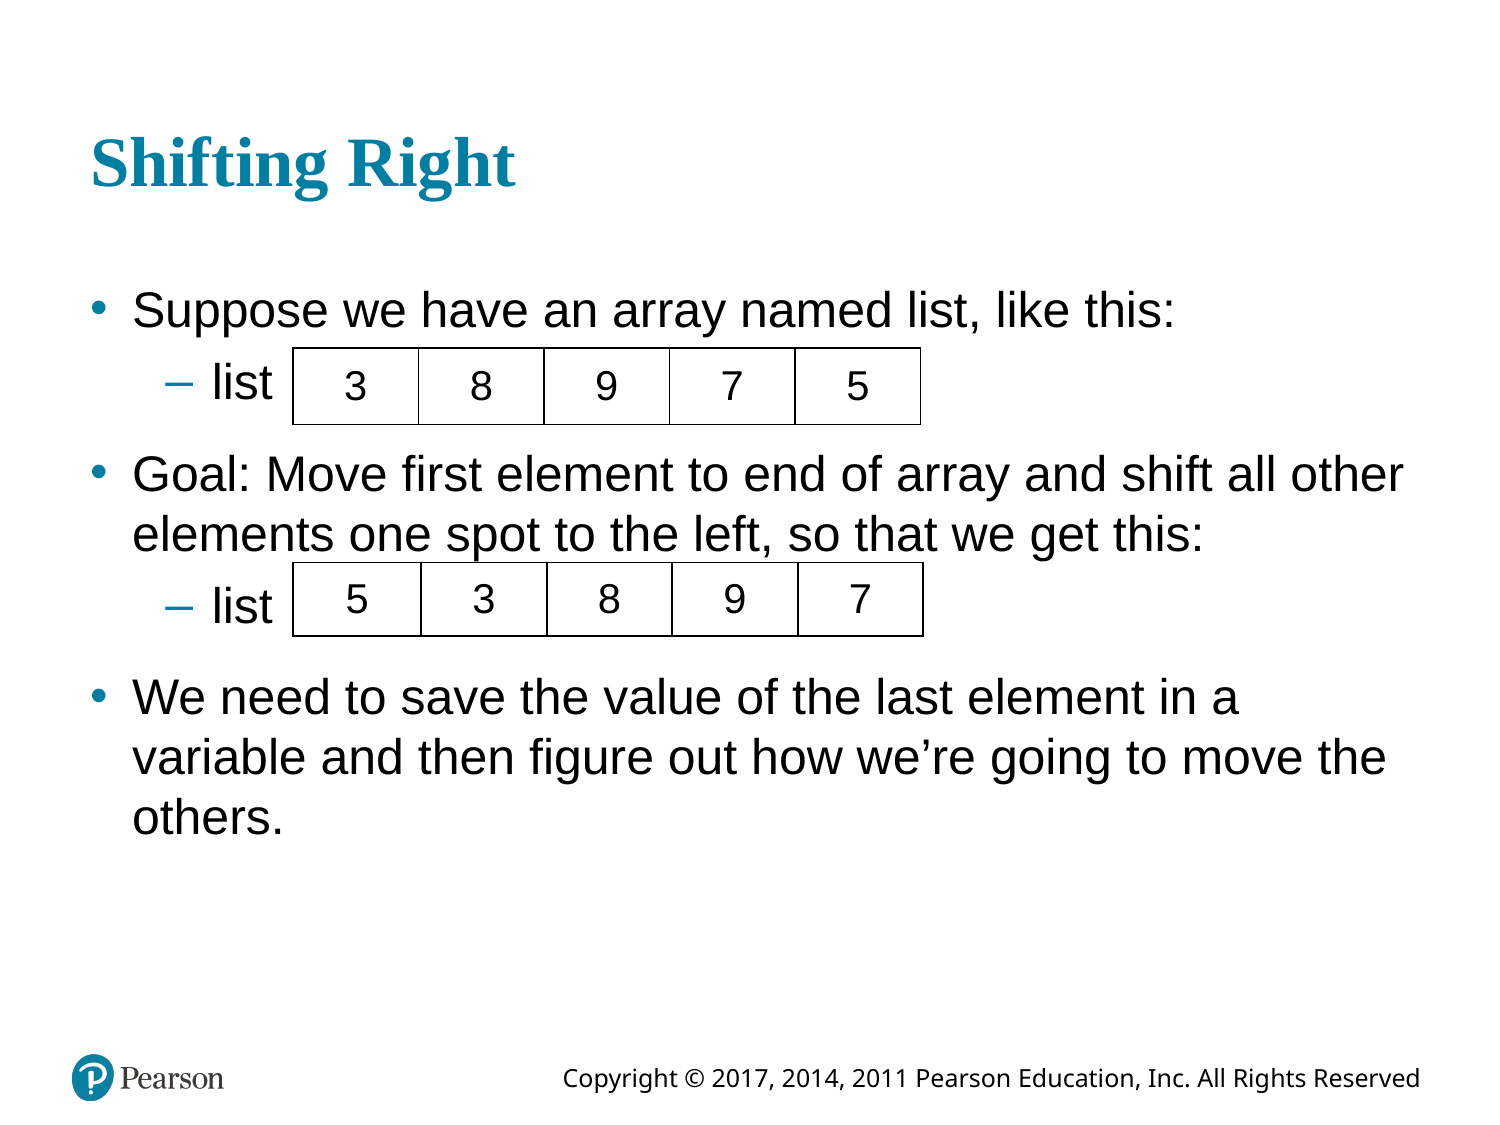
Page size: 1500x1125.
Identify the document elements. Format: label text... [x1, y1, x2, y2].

picture [98, 1054, 224, 1101]
table_header 5 [294, 563, 420, 635]
table_header 9 [673, 563, 797, 635]
title Shifting Right [75, 35, 1425, 216]
table_header 3 [422, 563, 546, 635]
picture [72, 1054, 88, 1070]
table_header 7 [670, 349, 794, 424]
table_header 3 [294, 349, 418, 424]
table_header 8 [419, 349, 543, 424]
table_header 9 [545, 349, 669, 424]
table_header 8 [548, 563, 671, 635]
table_header 5 [796, 349, 920, 424]
table_header 7 [799, 563, 922, 635]
picture [80, 1063, 106, 1088]
list Suppose we have an array named list, like this: list Goal: Move first element to end of array and shift all other elements one spot to the left, so that we get this: list We need to save the value of the last element in a variable and then figure out how we’re going to move the others. [75, 262, 1426, 1005]
picture [72, 1087, 83, 1101]
